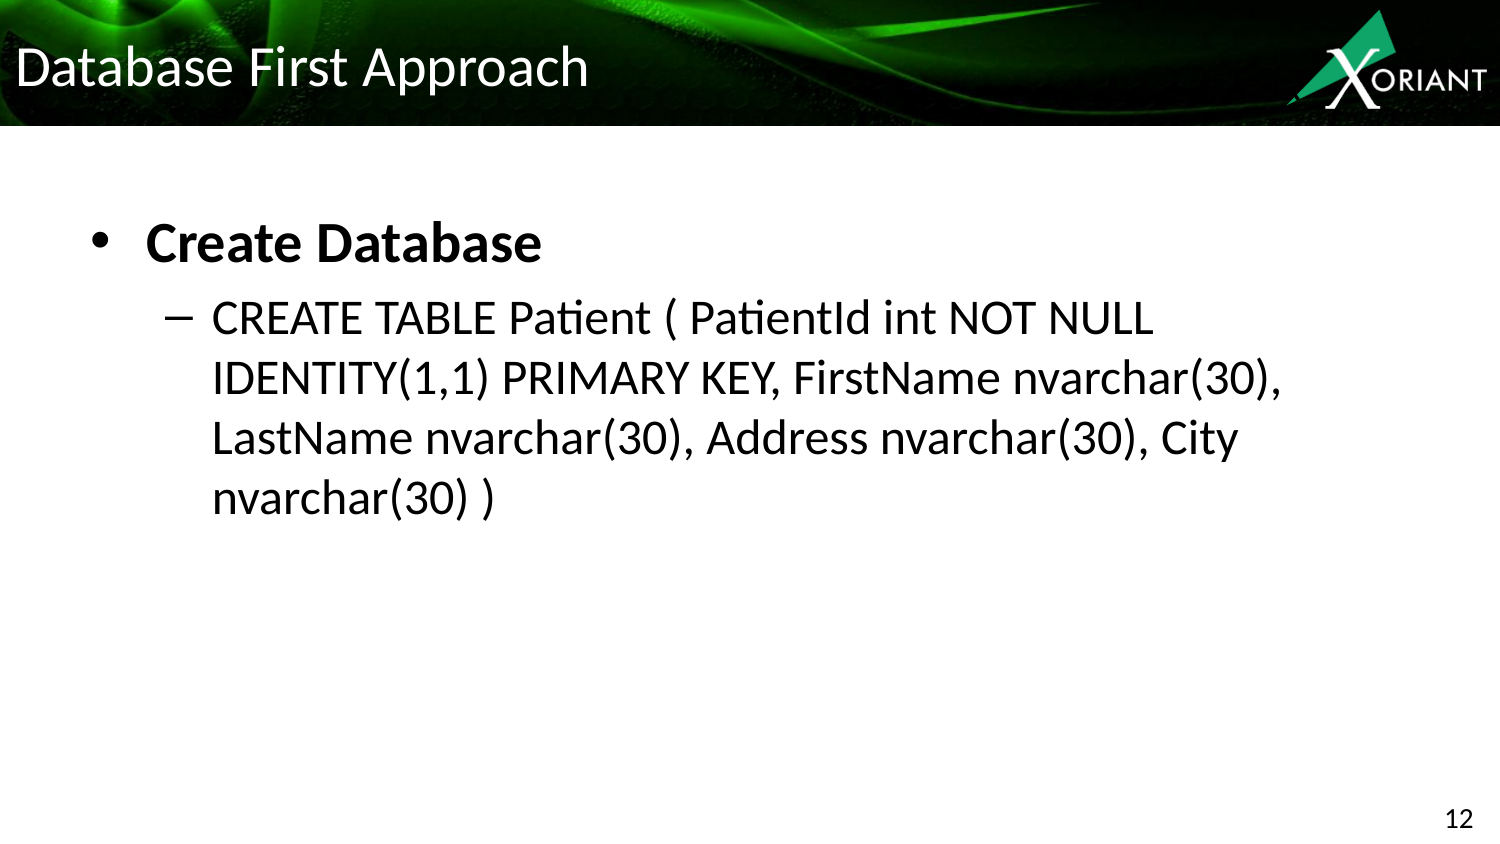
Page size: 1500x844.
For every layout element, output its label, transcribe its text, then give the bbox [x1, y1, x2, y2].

title Database First Approach [0, 0, 1270, 126]
list Create Database CREATE TABLE Patient ( PatientId int NOT NULL IDENTITY(1,1) PRIMARY KEY, FirstName nvarchar(30), LastName nvarchar(30), Address nvarchar(30), City nvarchar(30) ) [75, 196, 1425, 754]
picture [1270, 0, 1500, 126]
slide_number 12 [1429, 792, 1499, 842]
